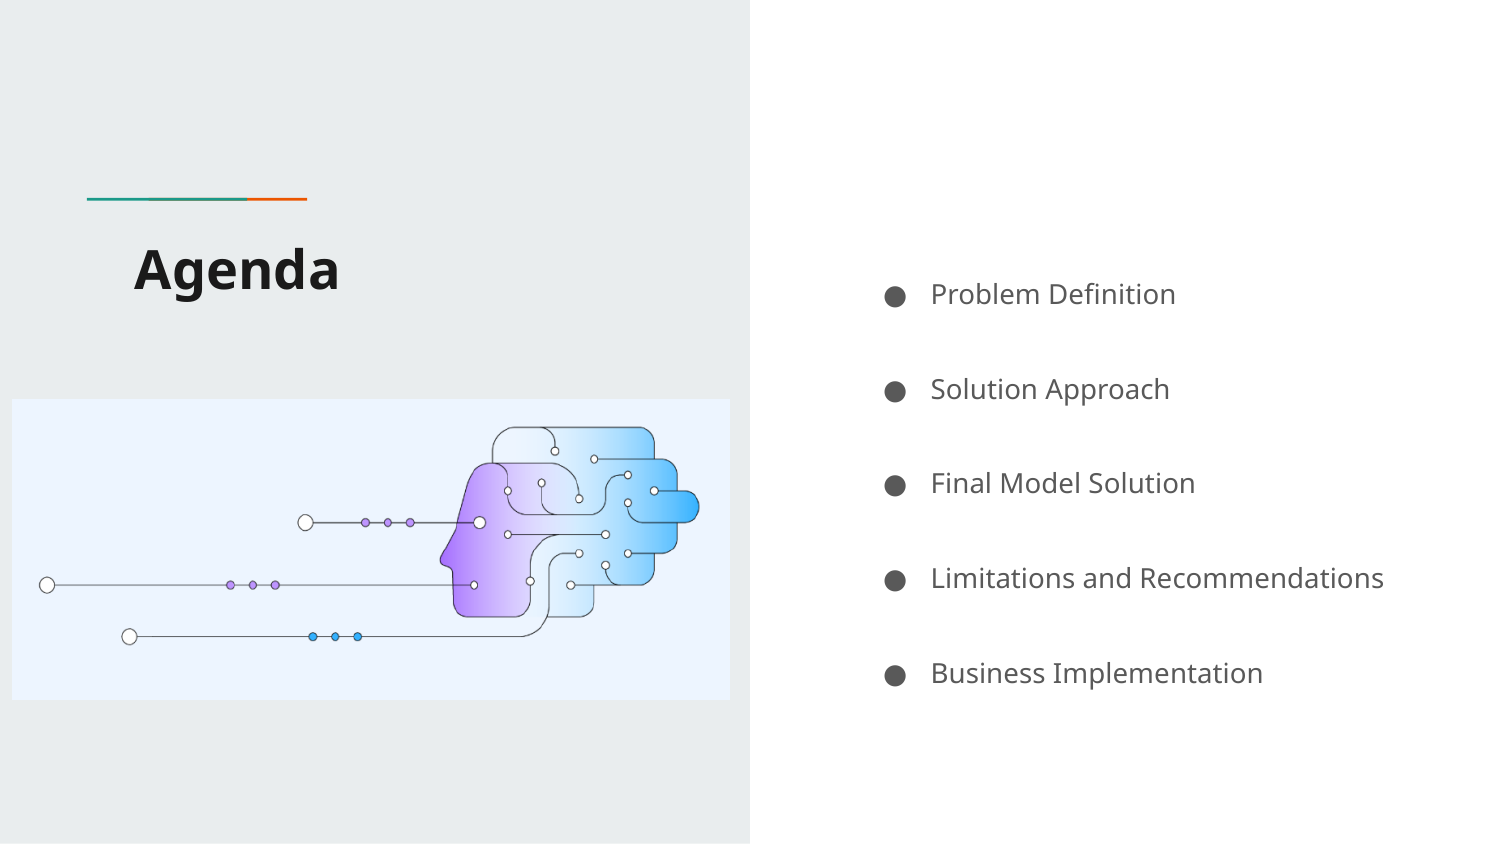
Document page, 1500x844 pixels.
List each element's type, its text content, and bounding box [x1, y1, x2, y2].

picture [12, 398, 730, 700]
title Agenda [119, 216, 662, 336]
list Problem Definition Solution Approach Final Model Solution Limitations and Recommendations Business Implementation [848, 221, 1403, 719]
